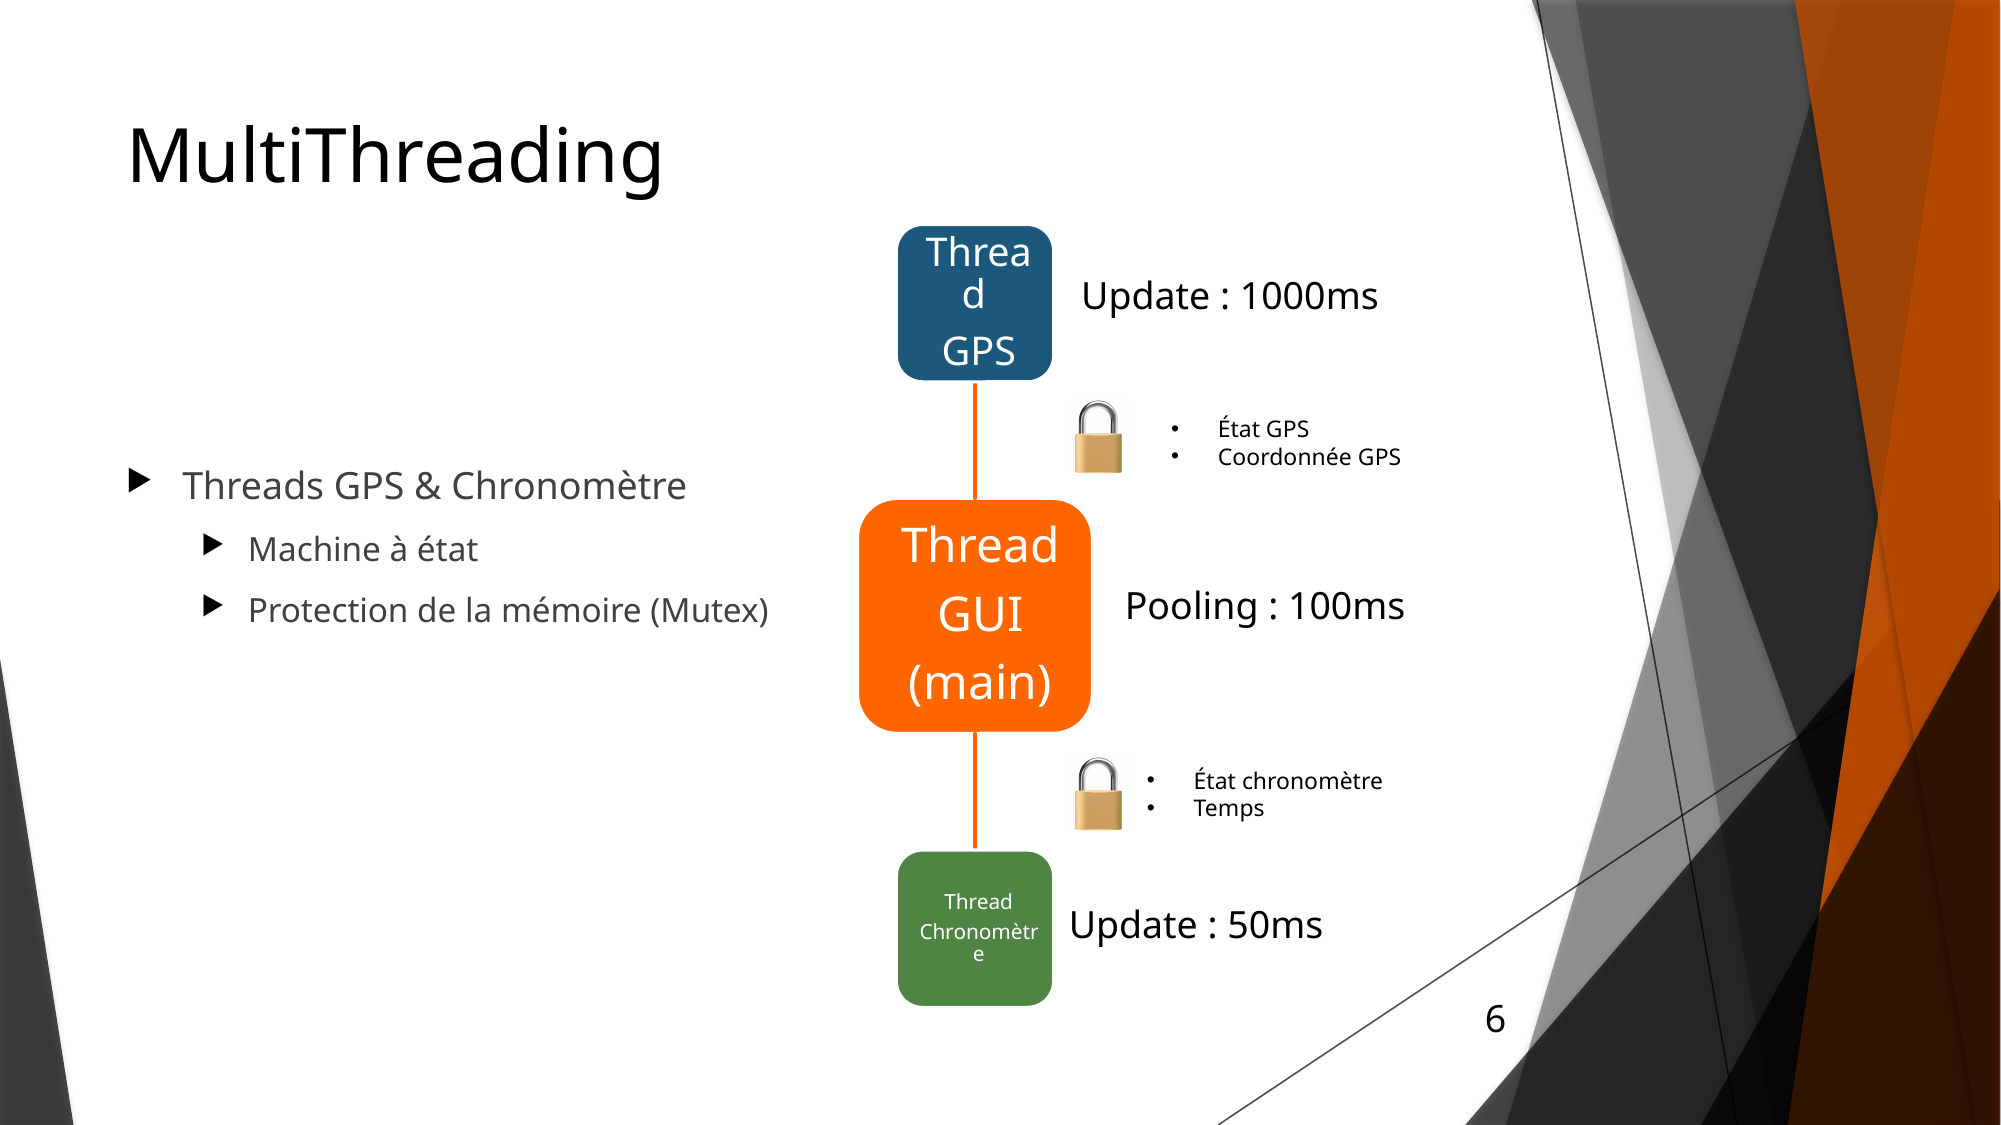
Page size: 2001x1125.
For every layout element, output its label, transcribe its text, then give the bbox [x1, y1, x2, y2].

slide_number 6 [1409, 1017, 1522, 1051]
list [269, 223, 1681, 1008]
picture [1066, 395, 1133, 477]
title MultiThreading [111, 99, 1522, 257]
picture [1066, 752, 1133, 834]
text_box Threads GPS & Chronomètre Machine à état Protection de la mémoire (Mutex) [111, 257, 264, 894]
